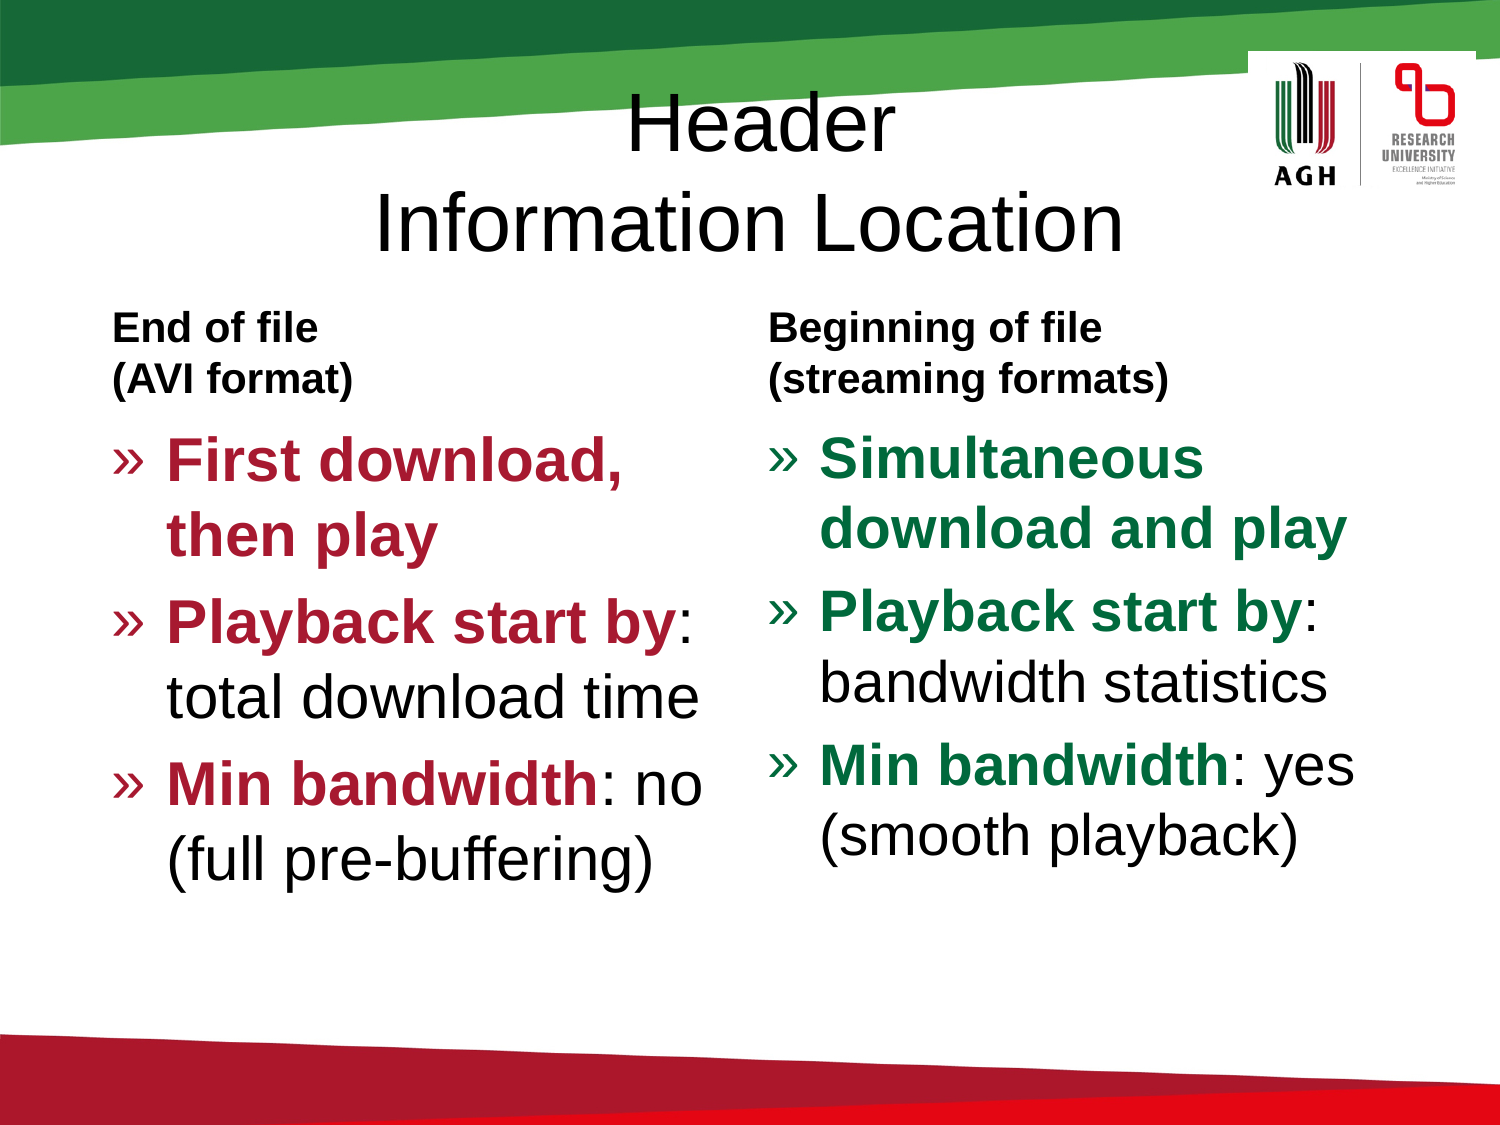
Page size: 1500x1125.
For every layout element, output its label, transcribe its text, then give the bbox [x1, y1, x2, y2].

list Beginning of file (streaming formats) [759, 275, 1397, 411]
list First download, then play Playback start by: total download time Min bandwidth: no (full pre-buffering) [103, 411, 738, 1016]
list Simultaneous download and play Playback start by: bandwidth statistics Min bandwidth: yes (smooth playback) [759, 411, 1397, 1016]
title Header Information Location [103, 59, 1397, 278]
list End of file (AVI format) [103, 275, 738, 411]
picture [0, 0, 1500, 1125]
text_box [52, 1017, 305, 1085]
